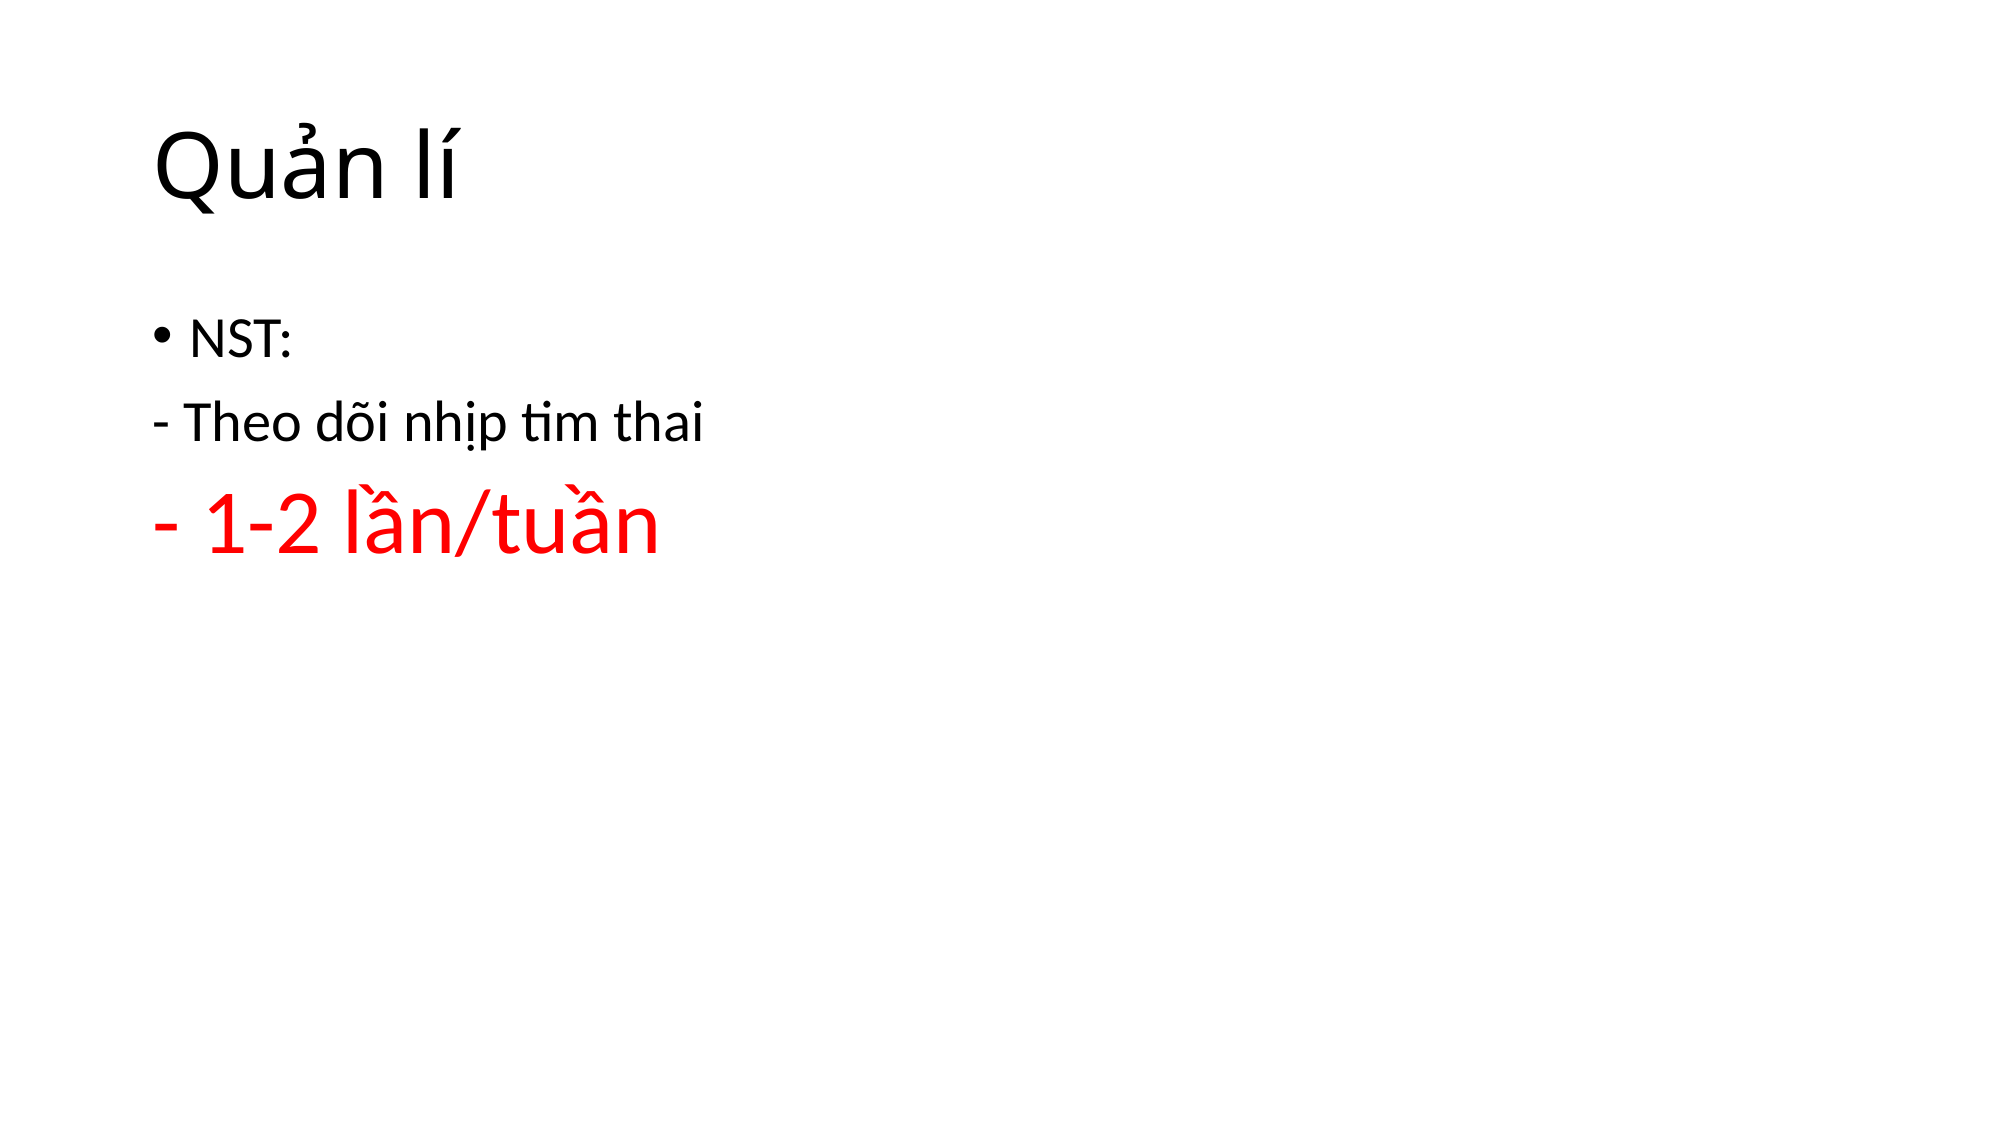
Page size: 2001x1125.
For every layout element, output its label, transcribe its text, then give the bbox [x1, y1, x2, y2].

list NST: - Theo dõi nhịp tim thai - 1-2 lần/tuần [137, 299, 1863, 1014]
title Quản lí [137, 59, 1863, 278]
